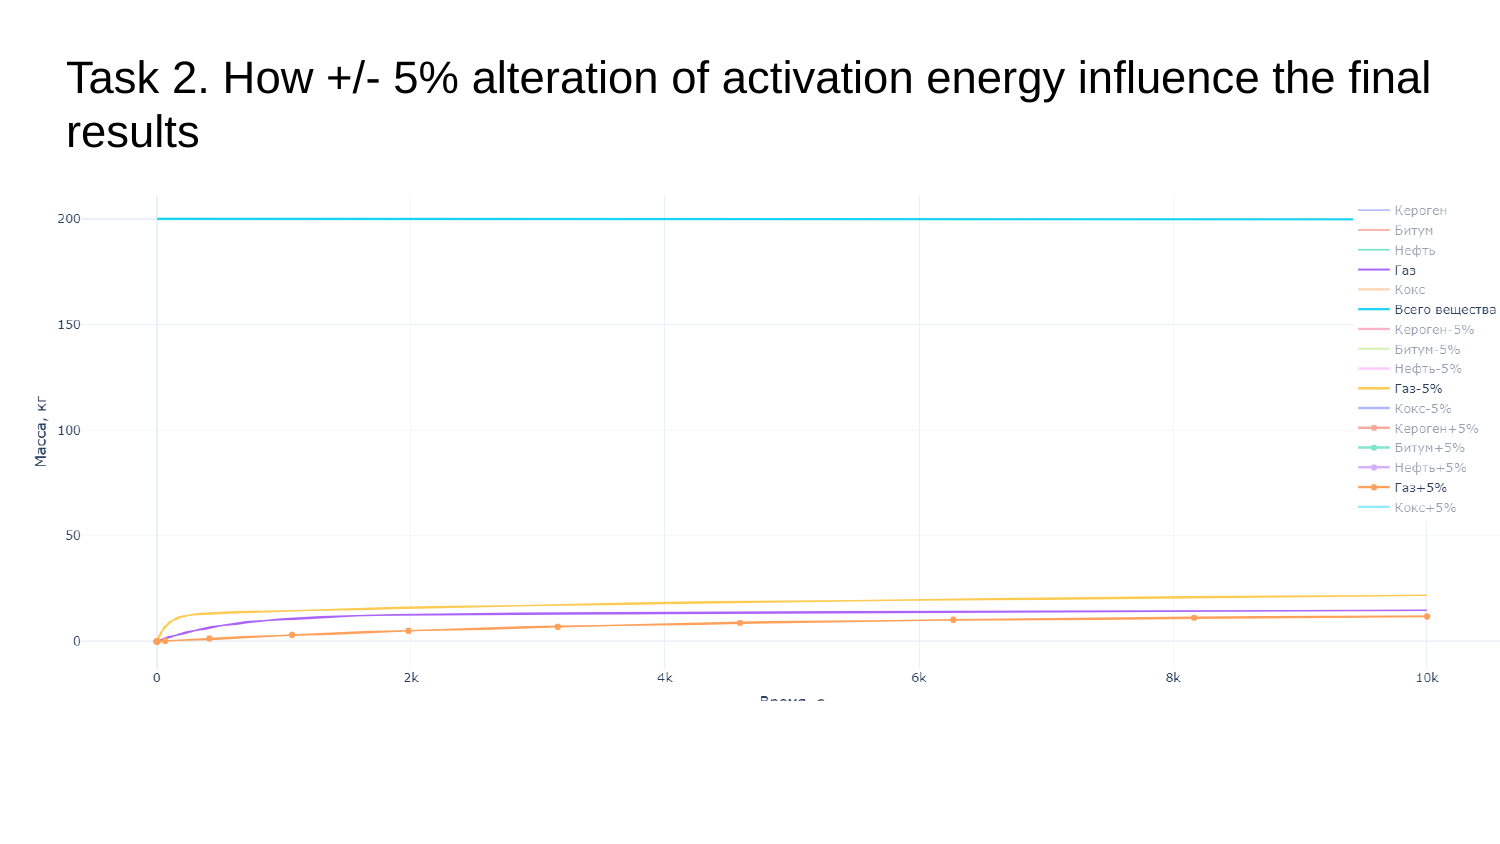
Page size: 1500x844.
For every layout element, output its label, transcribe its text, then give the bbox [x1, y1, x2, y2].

picture [24, 196, 1500, 701]
title Task 2. How +/- 5% alteration of activation energy influence the final results [51, 32, 1449, 172]
